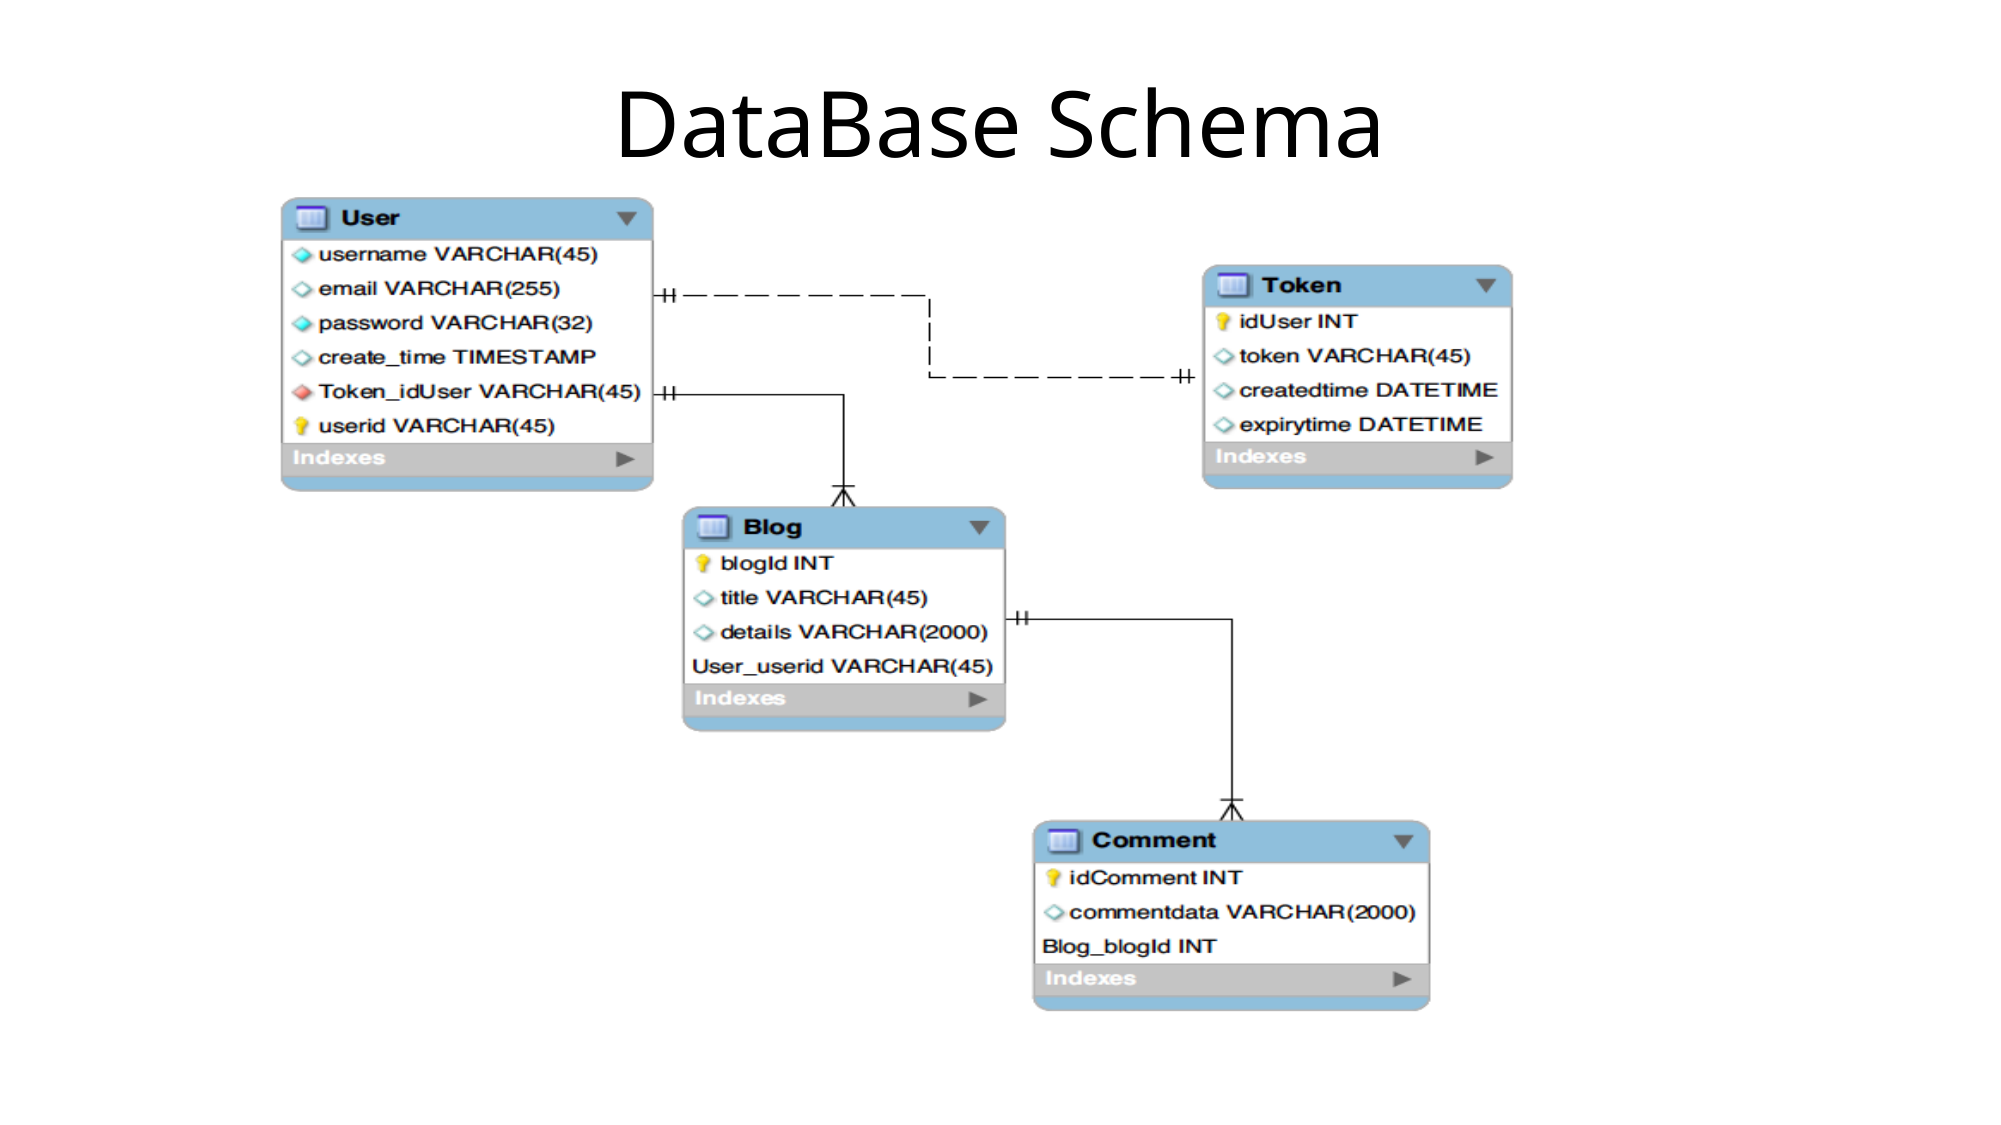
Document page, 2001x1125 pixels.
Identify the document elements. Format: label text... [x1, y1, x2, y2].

title DataBase Schema [137, 59, 1863, 197]
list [271, 196, 1692, 1035]
